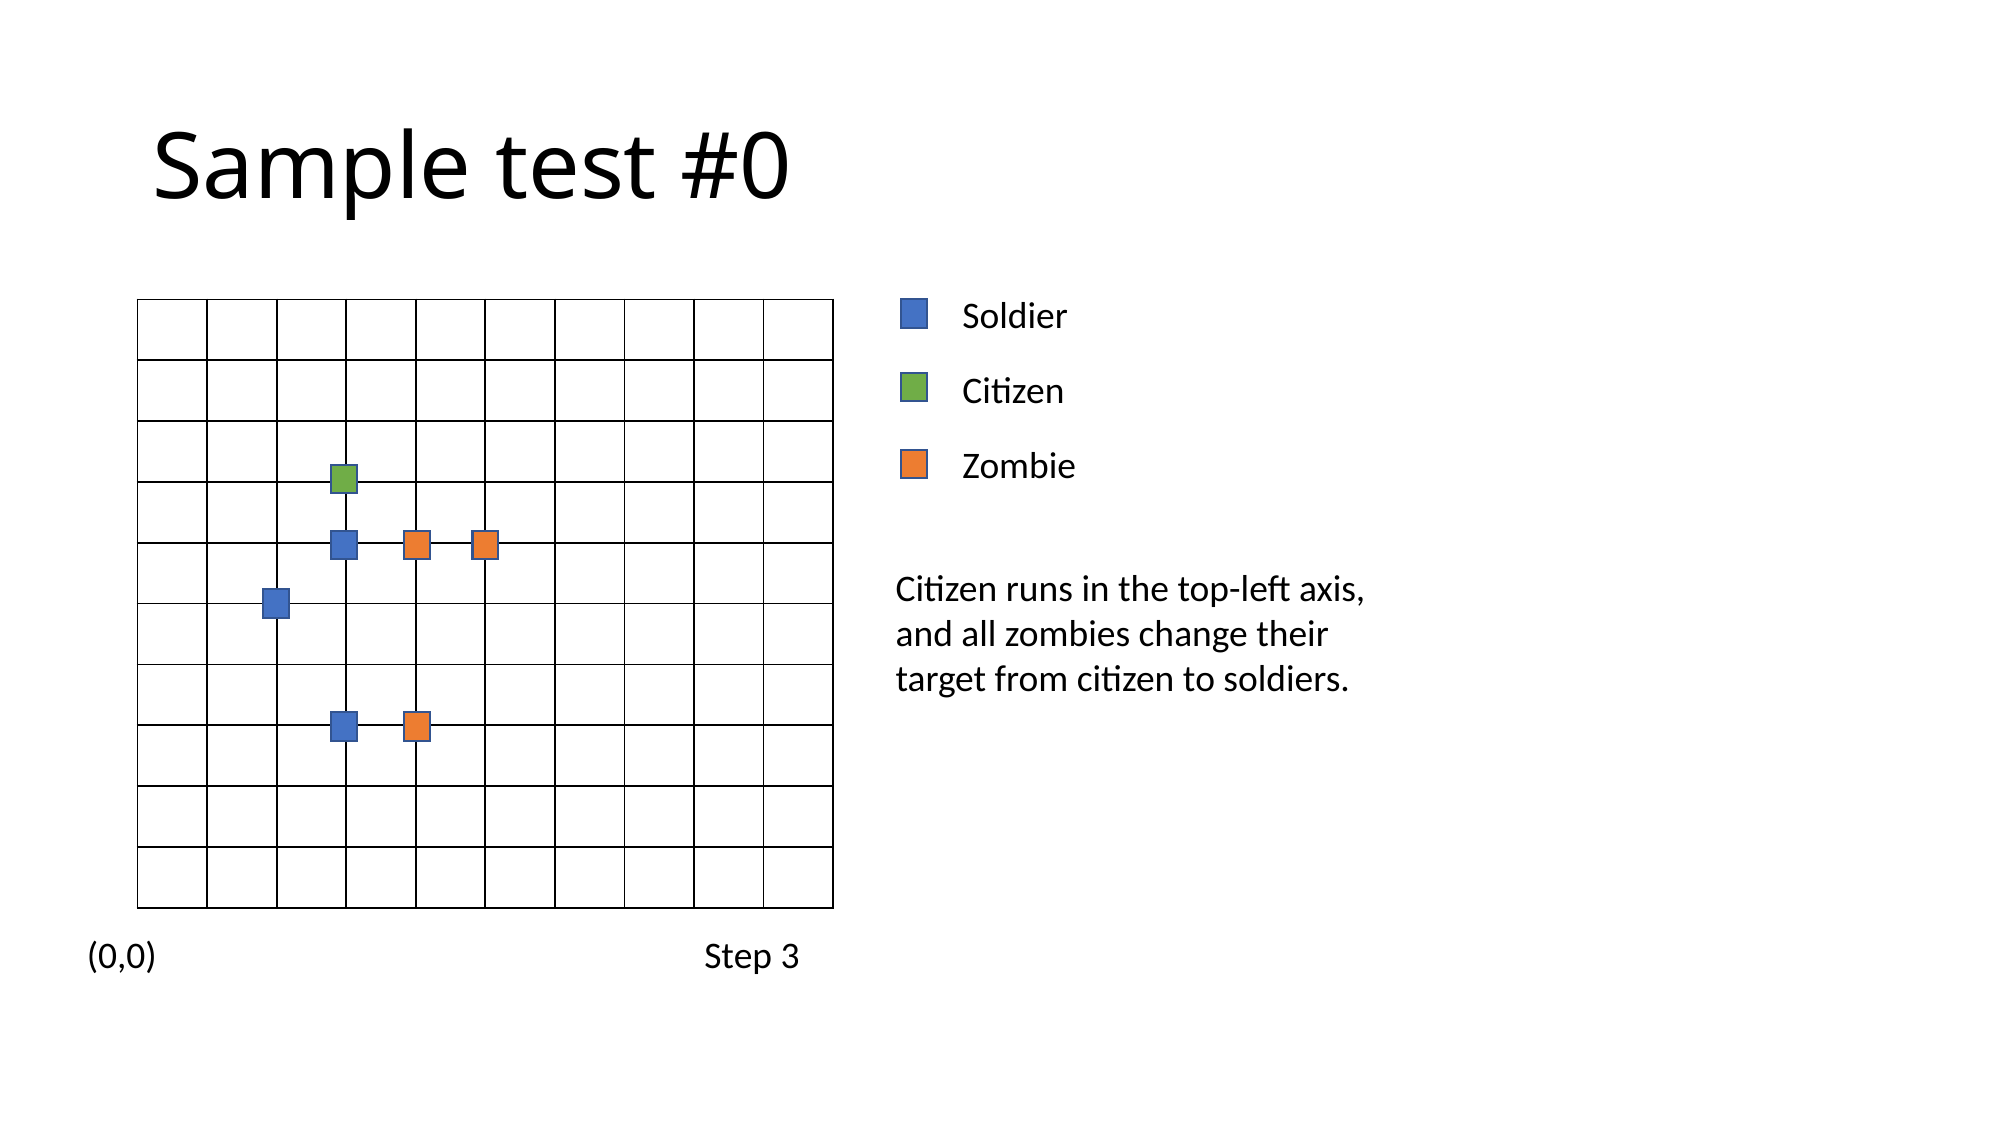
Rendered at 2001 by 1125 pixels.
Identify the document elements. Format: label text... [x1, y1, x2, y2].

table_cell [625, 544, 693, 603]
table_cell [556, 665, 624, 724]
table_cell [208, 726, 276, 785]
text_box [330, 530, 358, 560]
table_cell [138, 726, 206, 785]
table_cell [486, 726, 554, 785]
table_cell [417, 848, 484, 907]
table_cell [417, 544, 484, 603]
table_cell [764, 848, 832, 907]
table_cell [695, 361, 763, 420]
table_cell [486, 361, 554, 420]
table_cell [764, 483, 832, 542]
table_cell [486, 422, 554, 481]
table_cell [556, 361, 624, 420]
table_cell [208, 361, 276, 420]
table_cell [417, 483, 484, 542]
table_cell [417, 665, 484, 724]
table_cell [625, 422, 693, 481]
table_header [695, 300, 763, 359]
table_cell [138, 422, 206, 481]
text_box Step 3 [689, 923, 861, 984]
table_cell [278, 726, 345, 785]
table_cell [695, 665, 763, 724]
table_cell [695, 422, 763, 481]
table_cell [625, 361, 693, 420]
table_cell [278, 422, 345, 481]
table_cell [138, 361, 206, 420]
table_cell [695, 483, 763, 542]
table_cell [556, 422, 624, 481]
table_header [347, 300, 415, 359]
table_header [625, 300, 693, 359]
table_cell [764, 422, 832, 481]
table_cell [695, 544, 763, 603]
table_cell [347, 604, 415, 664]
table_cell [278, 604, 345, 664]
table_cell [138, 848, 206, 907]
text_box [471, 530, 499, 560]
table_cell [695, 604, 763, 664]
table_cell [625, 665, 693, 724]
table_cell [138, 483, 206, 542]
table_cell [764, 726, 832, 785]
table_cell [556, 848, 624, 907]
table_cell [138, 604, 206, 664]
table_cell [208, 787, 276, 846]
table_cell [625, 483, 693, 542]
text_box Zombie [947, 433, 1199, 494]
table_cell [347, 787, 415, 846]
table_cell [417, 361, 484, 420]
table_cell [764, 361, 832, 420]
table_cell [278, 848, 345, 907]
table_cell [486, 544, 554, 603]
table_cell [138, 665, 206, 724]
text_box [900, 372, 928, 402]
table_header [278, 300, 345, 359]
table_cell [278, 787, 345, 846]
text_box [330, 464, 358, 494]
table_header [138, 300, 206, 359]
table_header [556, 300, 624, 359]
table_cell [556, 604, 624, 664]
text_box Soldier [947, 283, 1199, 343]
text_box [403, 530, 431, 560]
table_cell [486, 848, 554, 907]
table_header [208, 300, 276, 359]
table_cell [347, 665, 415, 724]
table_cell [138, 544, 206, 603]
text_box Citizen runs in the top-left axis, and all zombies change their target from citizen to soldiers. [880, 557, 1407, 707]
table_cell [208, 848, 276, 907]
table_cell [138, 787, 206, 846]
title Sample test #0 [137, 59, 1863, 278]
table_cell [278, 665, 345, 724]
table_cell [417, 422, 484, 481]
table_cell [625, 726, 693, 785]
table_header [417, 300, 484, 359]
table_cell [417, 787, 484, 846]
table_cell [486, 787, 554, 846]
table_header [764, 300, 832, 359]
table_cell [625, 604, 693, 664]
text_box [330, 711, 358, 742]
table_cell [347, 422, 415, 481]
table_cell [695, 726, 763, 785]
table_cell [486, 604, 554, 664]
table_cell [556, 787, 624, 846]
table_cell [764, 604, 832, 664]
text_box (0,0) [72, 923, 344, 984]
table_cell [208, 665, 276, 724]
table_cell [347, 726, 415, 785]
table_cell [417, 604, 484, 664]
table_cell [556, 544, 624, 603]
table_cell [208, 483, 276, 542]
table_cell [625, 787, 693, 846]
table_cell [278, 544, 345, 603]
table_cell [625, 848, 693, 907]
table_header [486, 300, 554, 359]
text_box [900, 298, 928, 329]
table_cell [764, 665, 832, 724]
table_cell [208, 422, 276, 481]
table_cell [764, 544, 832, 603]
text_box [403, 711, 431, 742]
table_cell [695, 848, 763, 907]
table_cell [556, 483, 624, 542]
text_box [262, 588, 290, 619]
table_cell [208, 544, 276, 603]
table_cell [347, 848, 415, 907]
table_cell [764, 787, 832, 846]
text_box [900, 449, 928, 479]
table_cell [208, 604, 276, 664]
table_cell [486, 483, 554, 542]
table_cell [347, 361, 415, 420]
table_cell [347, 483, 415, 542]
table_cell [417, 726, 484, 785]
table_cell [556, 726, 624, 785]
table_cell [278, 361, 345, 420]
table_cell [278, 483, 345, 542]
table_cell [486, 665, 554, 724]
table_cell [695, 787, 763, 846]
text_box Citizen [947, 358, 1199, 419]
table_cell [347, 544, 415, 603]
